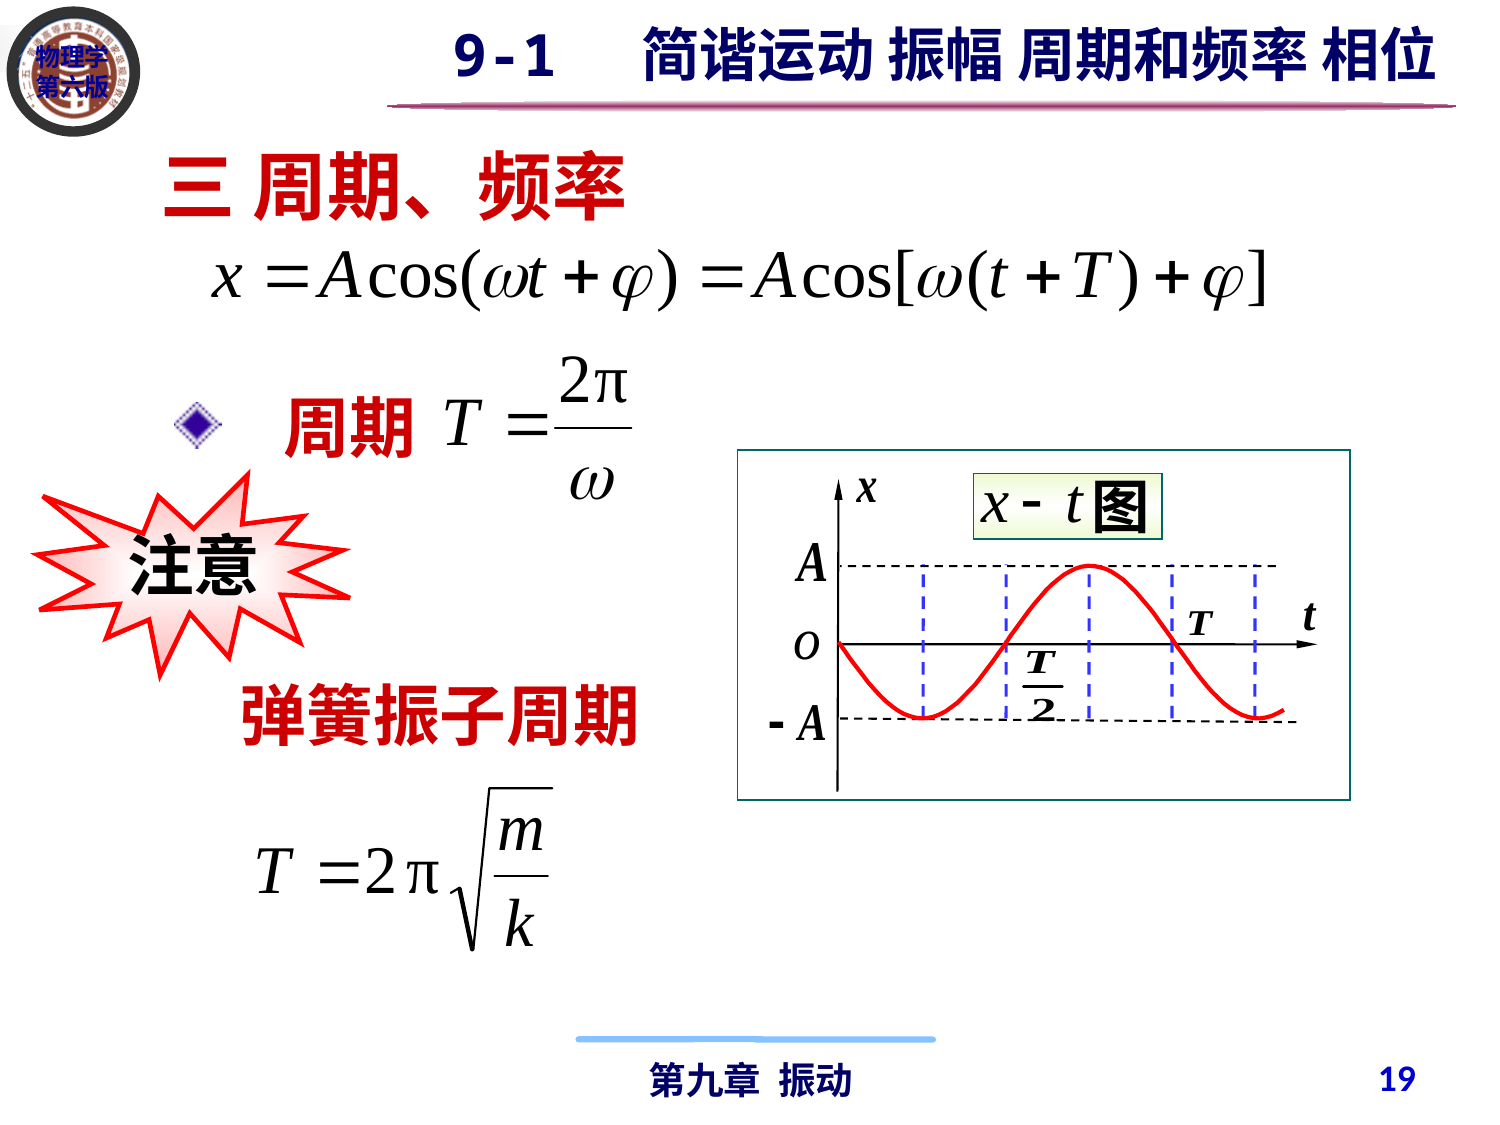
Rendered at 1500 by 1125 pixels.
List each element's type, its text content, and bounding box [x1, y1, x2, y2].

text_box 三 周期、频率 [145, 113, 1188, 237]
text_box [387, 99, 1457, 113]
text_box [687, 238, 1276, 326]
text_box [737, 449, 1351, 801]
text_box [37, 474, 463, 676]
text_box 9-1 简谐运动 振幅 周期和频率 相位 [437, 10, 1475, 96]
picture [17, 17, 129, 126]
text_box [201, 236, 688, 326]
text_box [224, 649, 721, 962]
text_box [159, 339, 645, 511]
